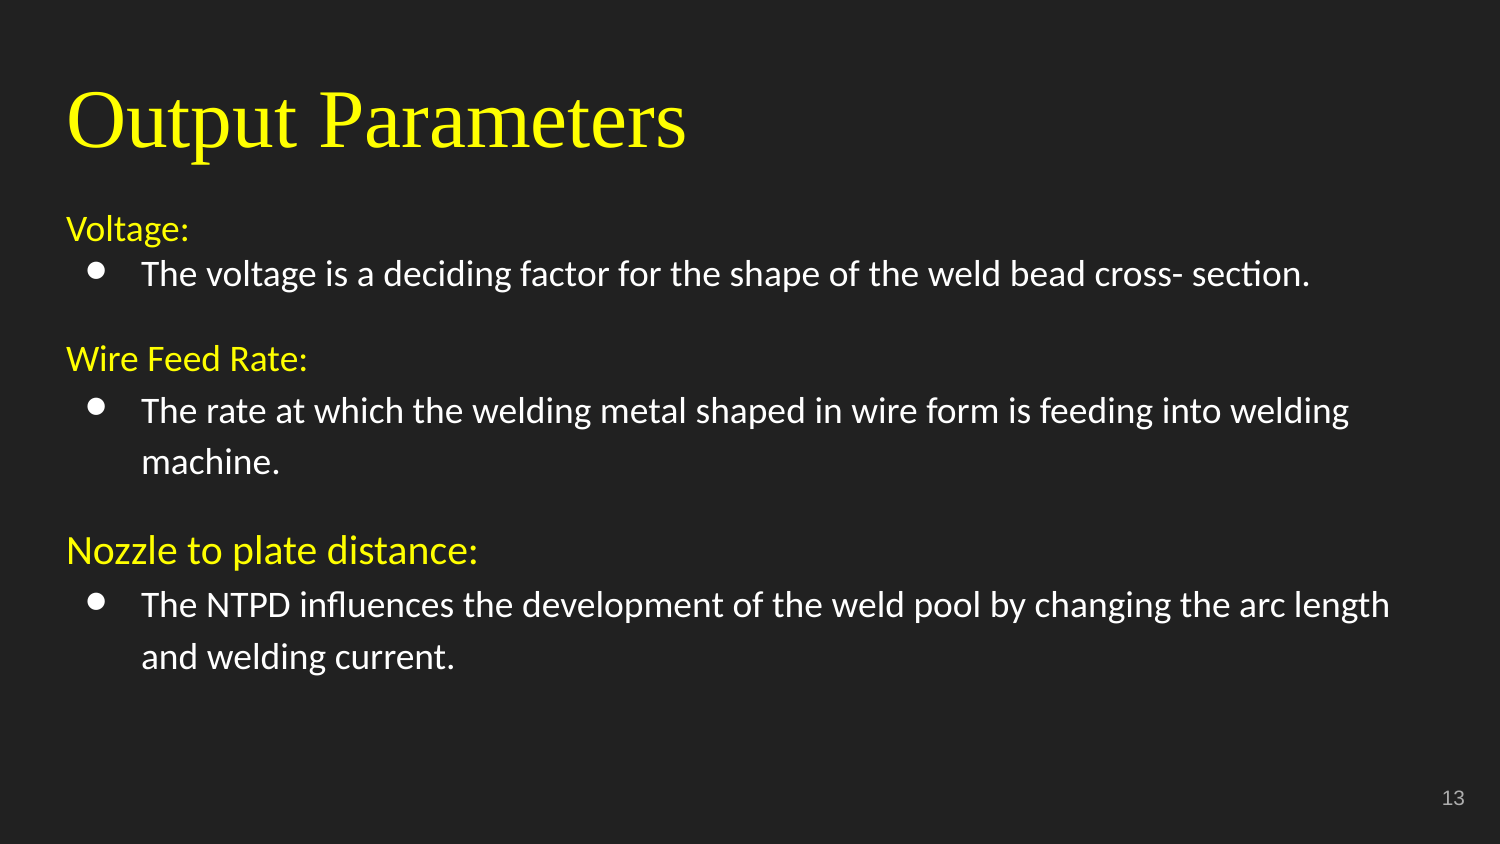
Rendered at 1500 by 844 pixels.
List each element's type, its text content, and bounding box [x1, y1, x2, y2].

title Output Parameters [51, 49, 1449, 143]
slide_number ‹#› [1389, 764, 1480, 830]
list Voltage: The voltage is a deciding factor for the shape of the weld bead cross- section. Wire Feed Rate: The rate at which the welding metal shaped in wire form is feeding into welding machine. Nozzle to plate distance: The NTPD influences the development of the weld pool by changing the arc length and welding current. [51, 189, 1449, 765]
